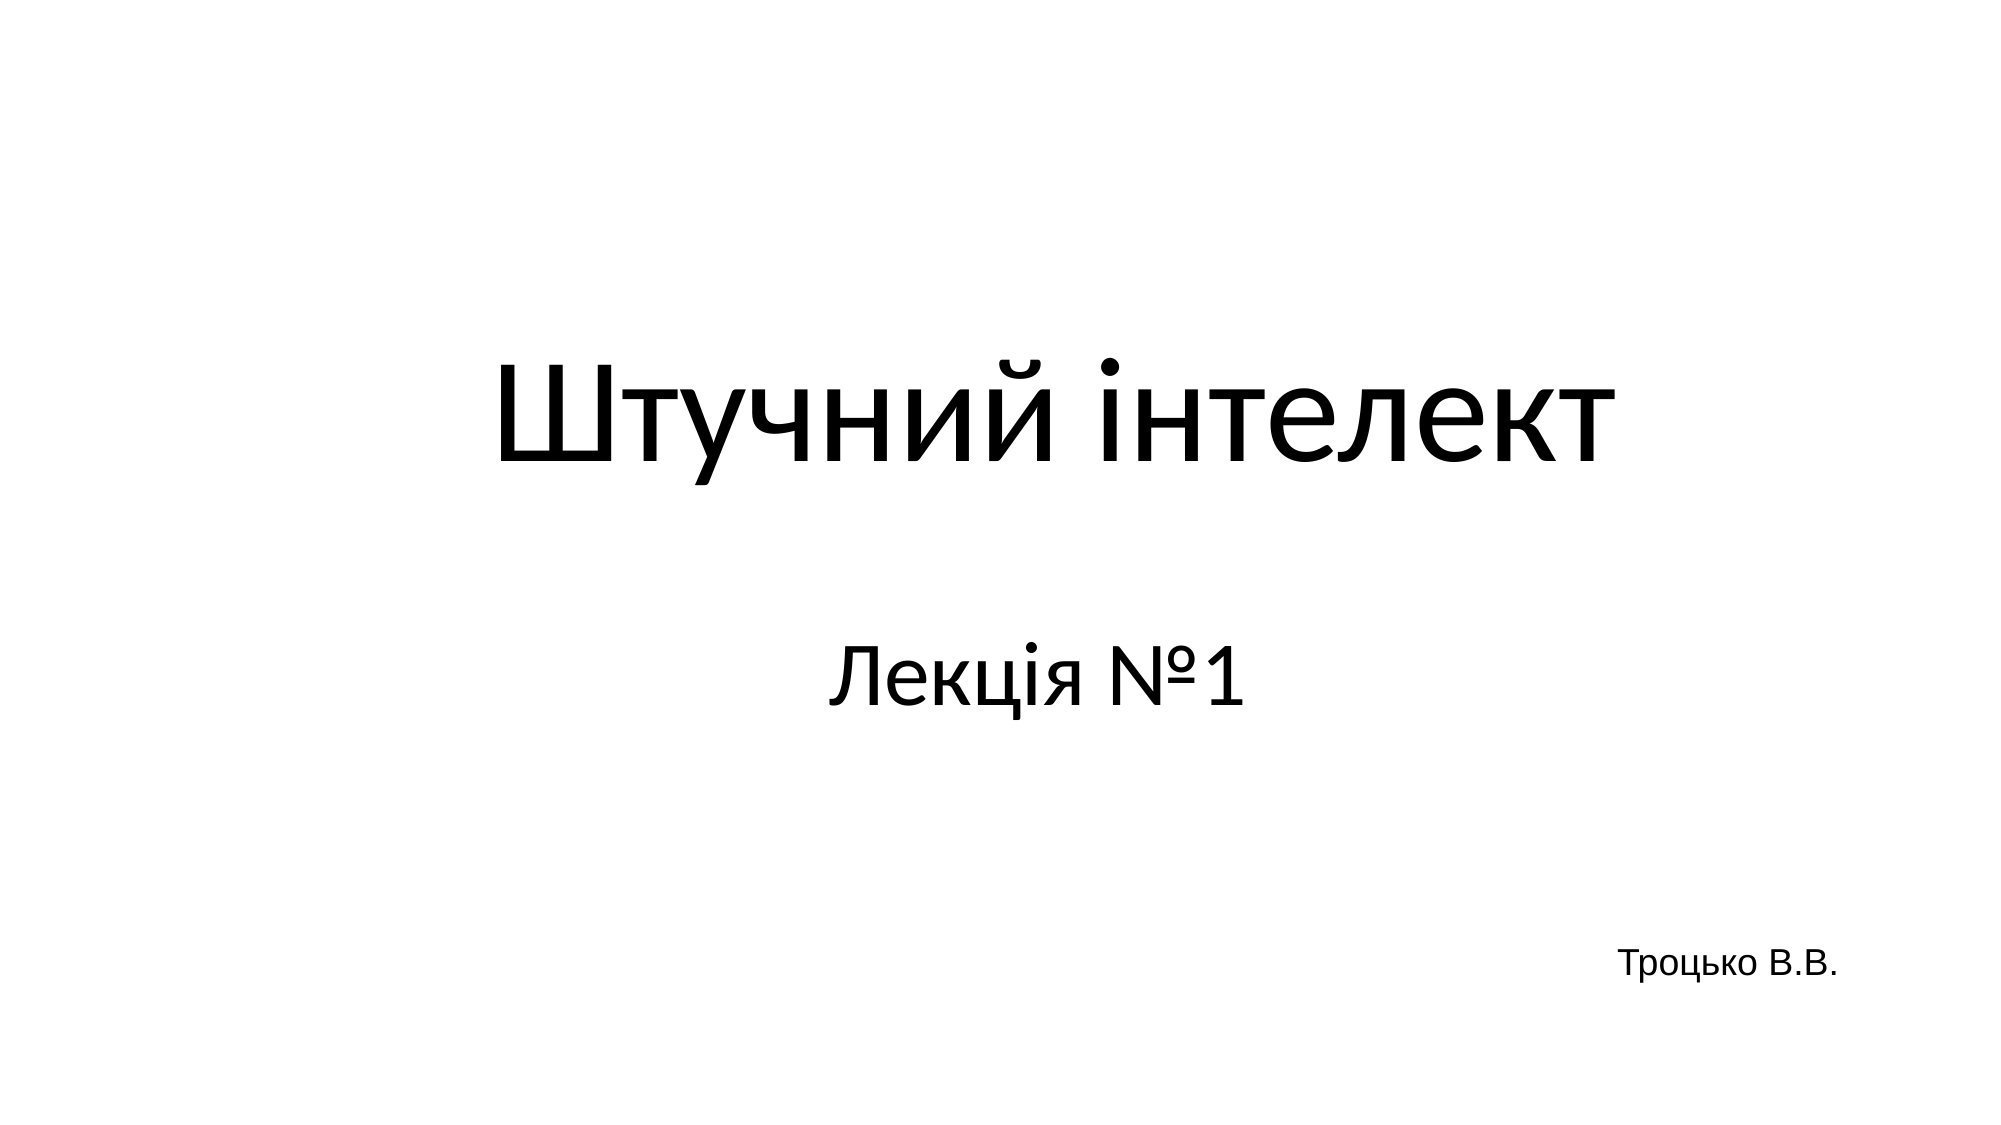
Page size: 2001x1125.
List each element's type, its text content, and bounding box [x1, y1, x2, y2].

text_box Лекція №1 [627, 606, 1450, 731]
text_box Троцько В.В. [1602, 930, 1863, 990]
text_box Штучний інтелект [316, 304, 1792, 679]
